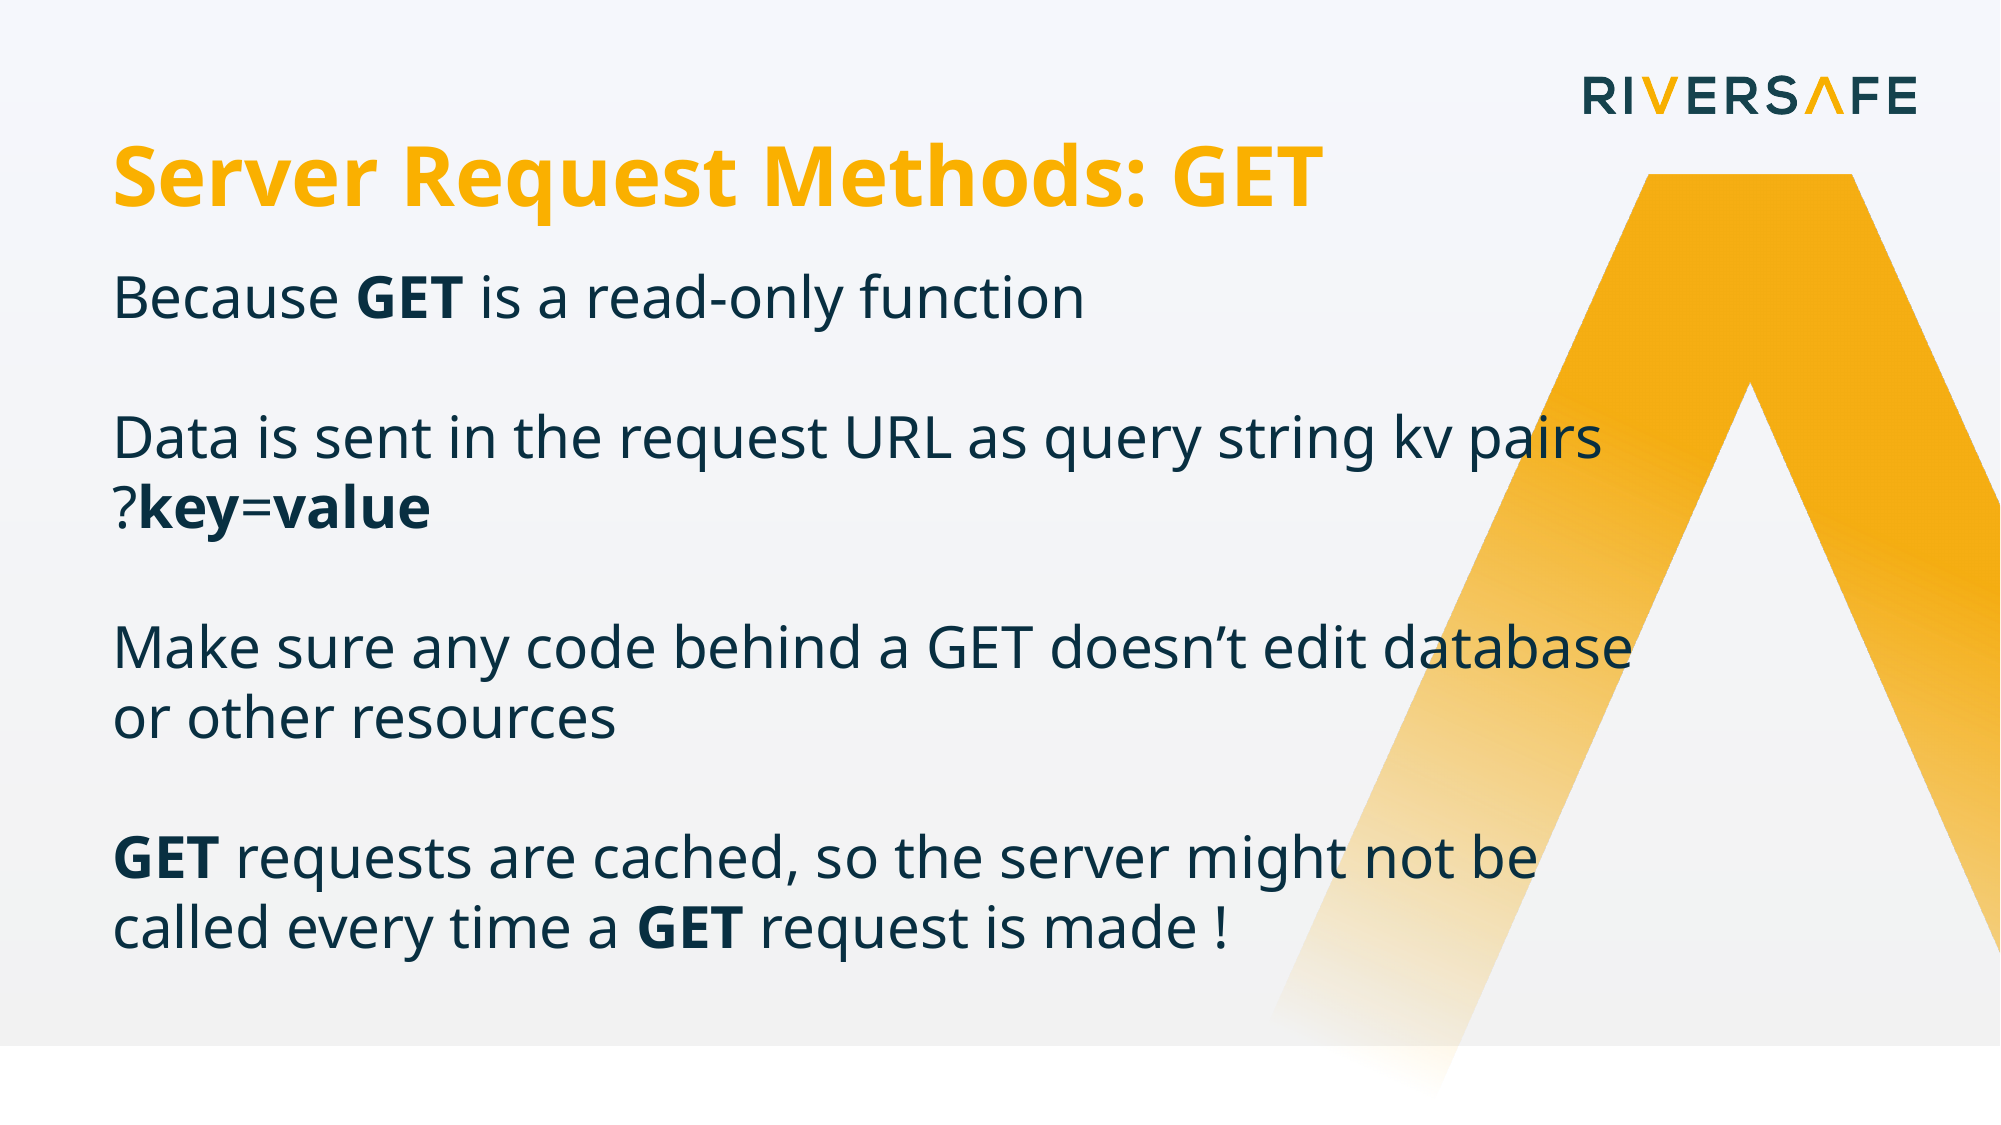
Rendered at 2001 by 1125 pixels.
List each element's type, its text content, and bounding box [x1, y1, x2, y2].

text_box Because GET is a read-only function Data is sent in the request URL as query string kv pairs ?key=value Make sure any code behind a GET doesn’t edit database or other resources GET requests are cached, so the server might not be called every time a GET request is made ! https://en.wikipedia.org/wiki/Hypertext_Transfer_Protocol#HTTP/1.1_request_messages [97, 252, 1701, 382]
text_box Server Request Methods: GET [97, 126, 1497, 207]
picture [1584, 75, 1916, 115]
picture [1206, 174, 2001, 1125]
